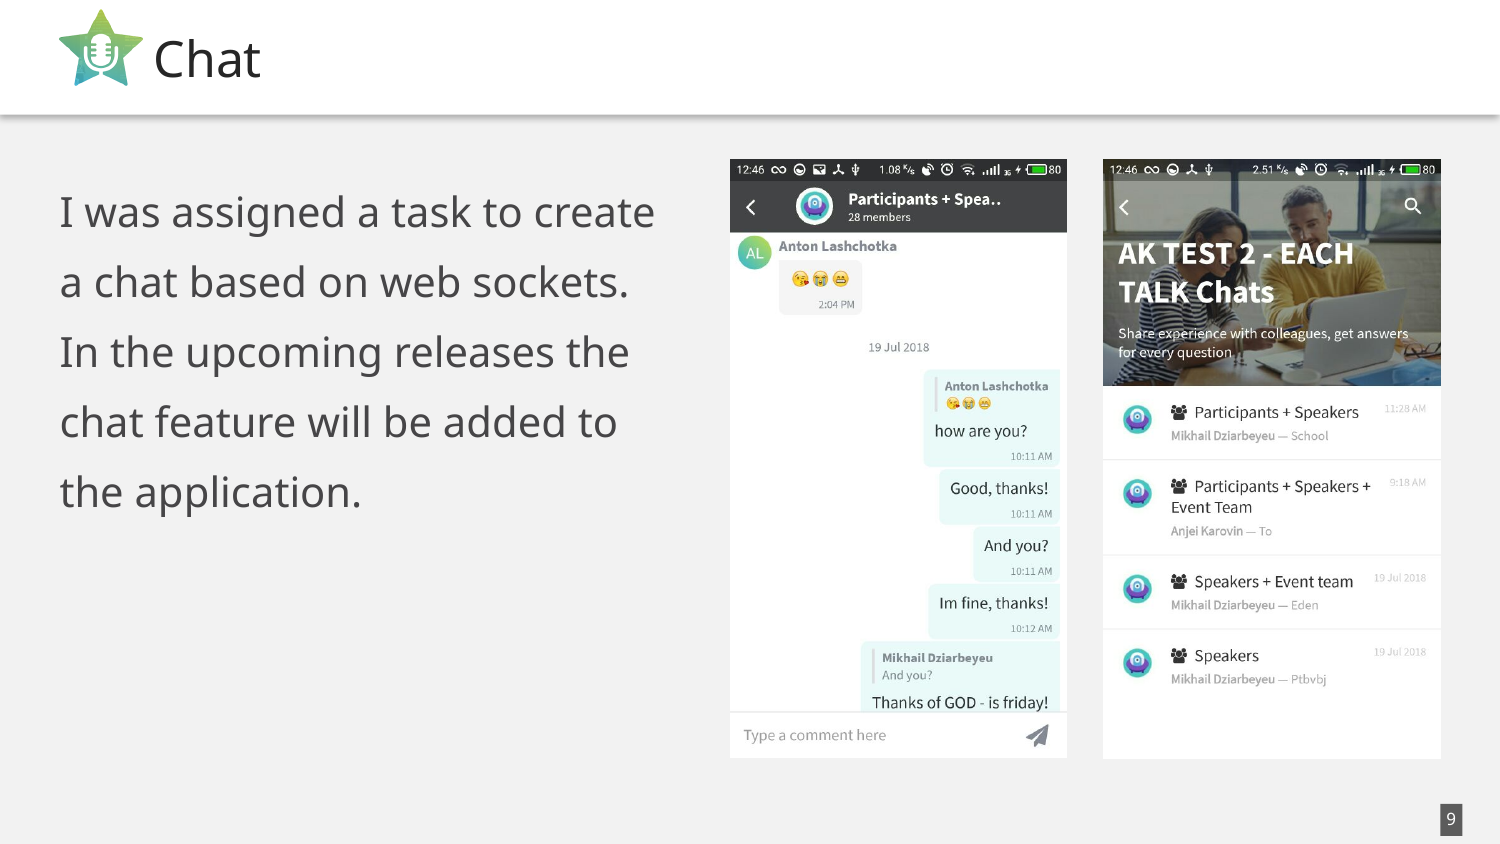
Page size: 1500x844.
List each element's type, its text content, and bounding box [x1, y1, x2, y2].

picture [54, 3, 148, 96]
text_box I was assigned a task to create a chat based on web sockets. In the upcoming releases the chat feature will be added to the application. [54, 159, 665, 694]
picture [1103, 159, 1441, 759]
slide_number 9 [1440, 803, 1463, 836]
list Chat [0, 0, 1500, 115]
picture [730, 159, 1067, 758]
